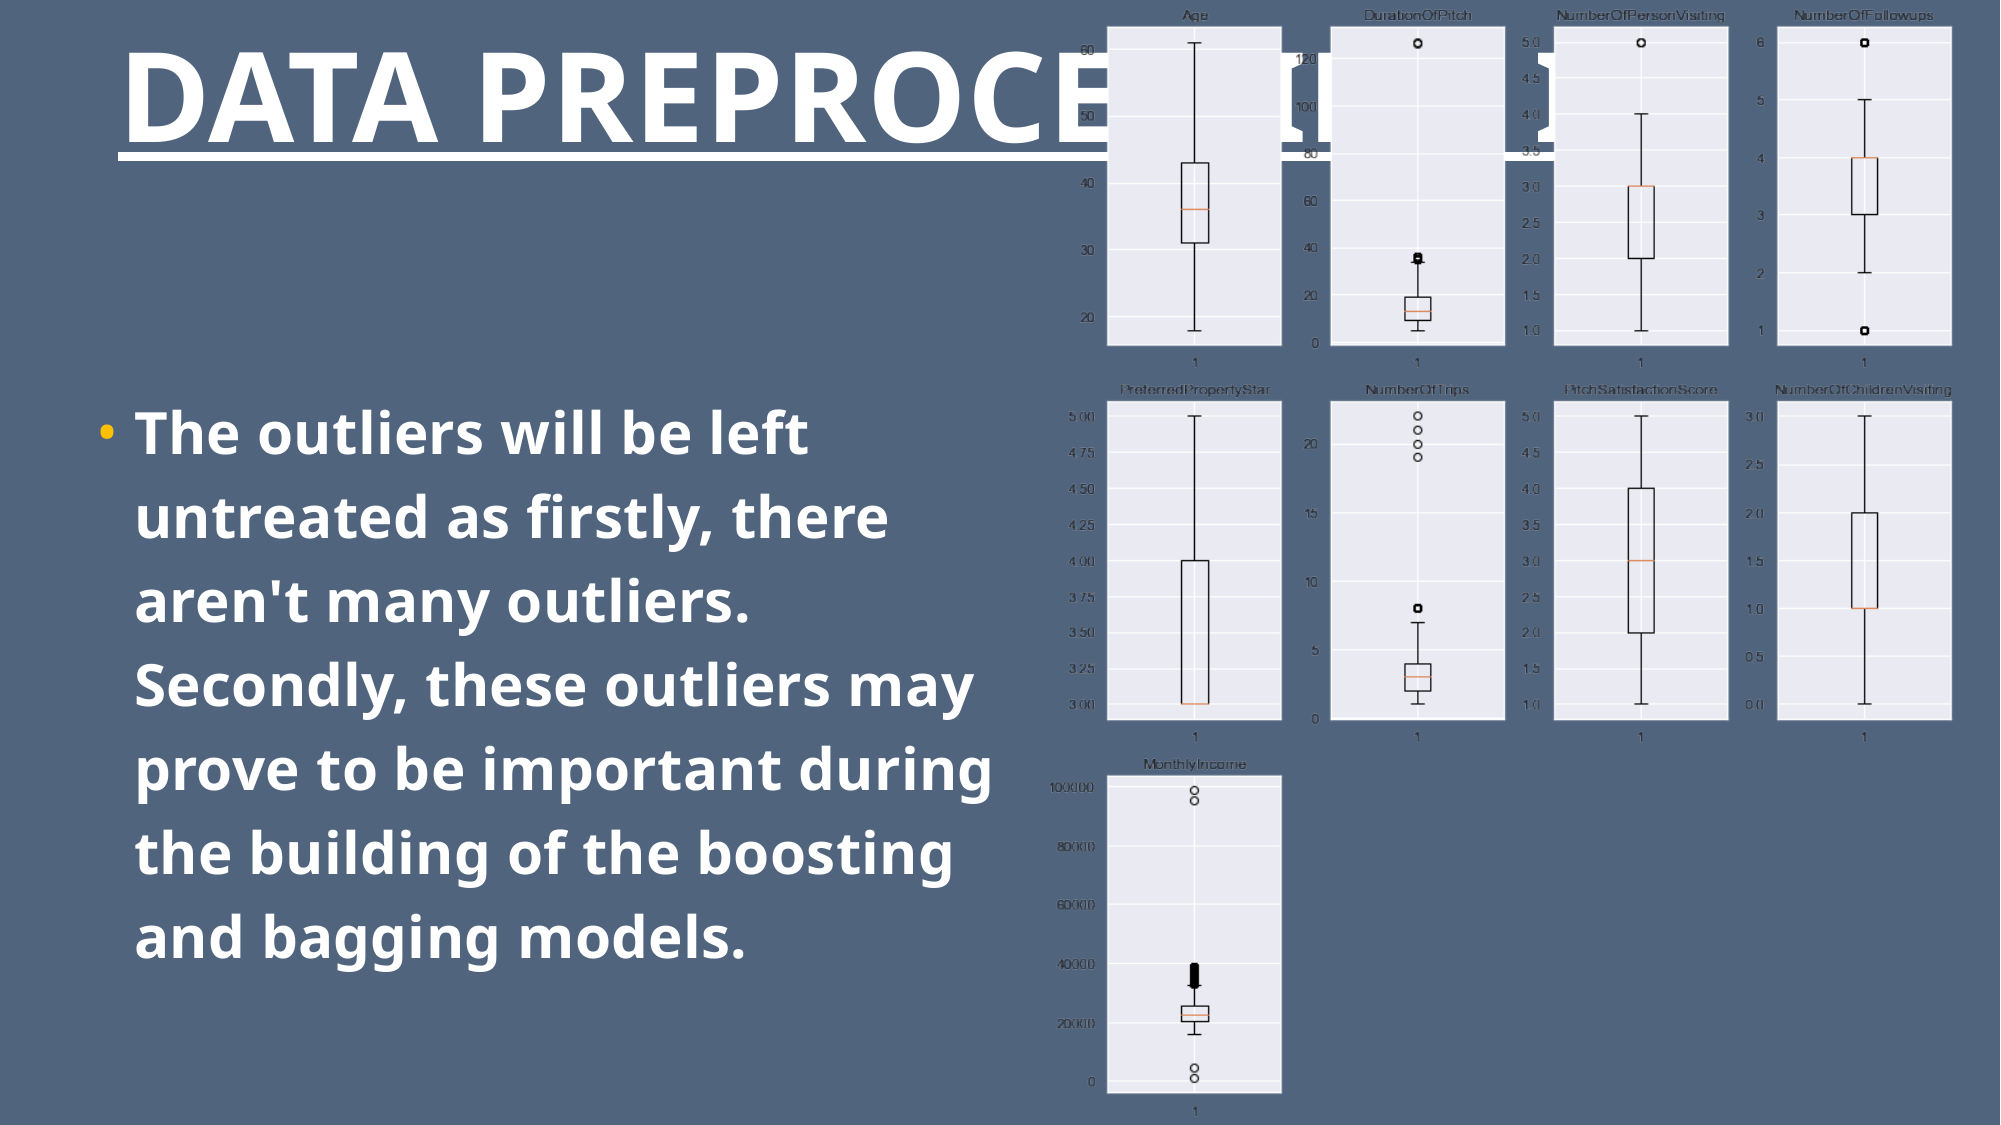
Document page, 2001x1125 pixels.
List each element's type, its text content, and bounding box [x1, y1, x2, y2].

picture [1039, 1, 1961, 1125]
title DATA PREPROCESSING II [118, 36, 1039, 189]
list The outliers will be left untreated as firstly, there aren't many outliers. Secondly, these outliers may prove to be important during the building of the boosting and bagging models. [96, 381, 999, 746]
